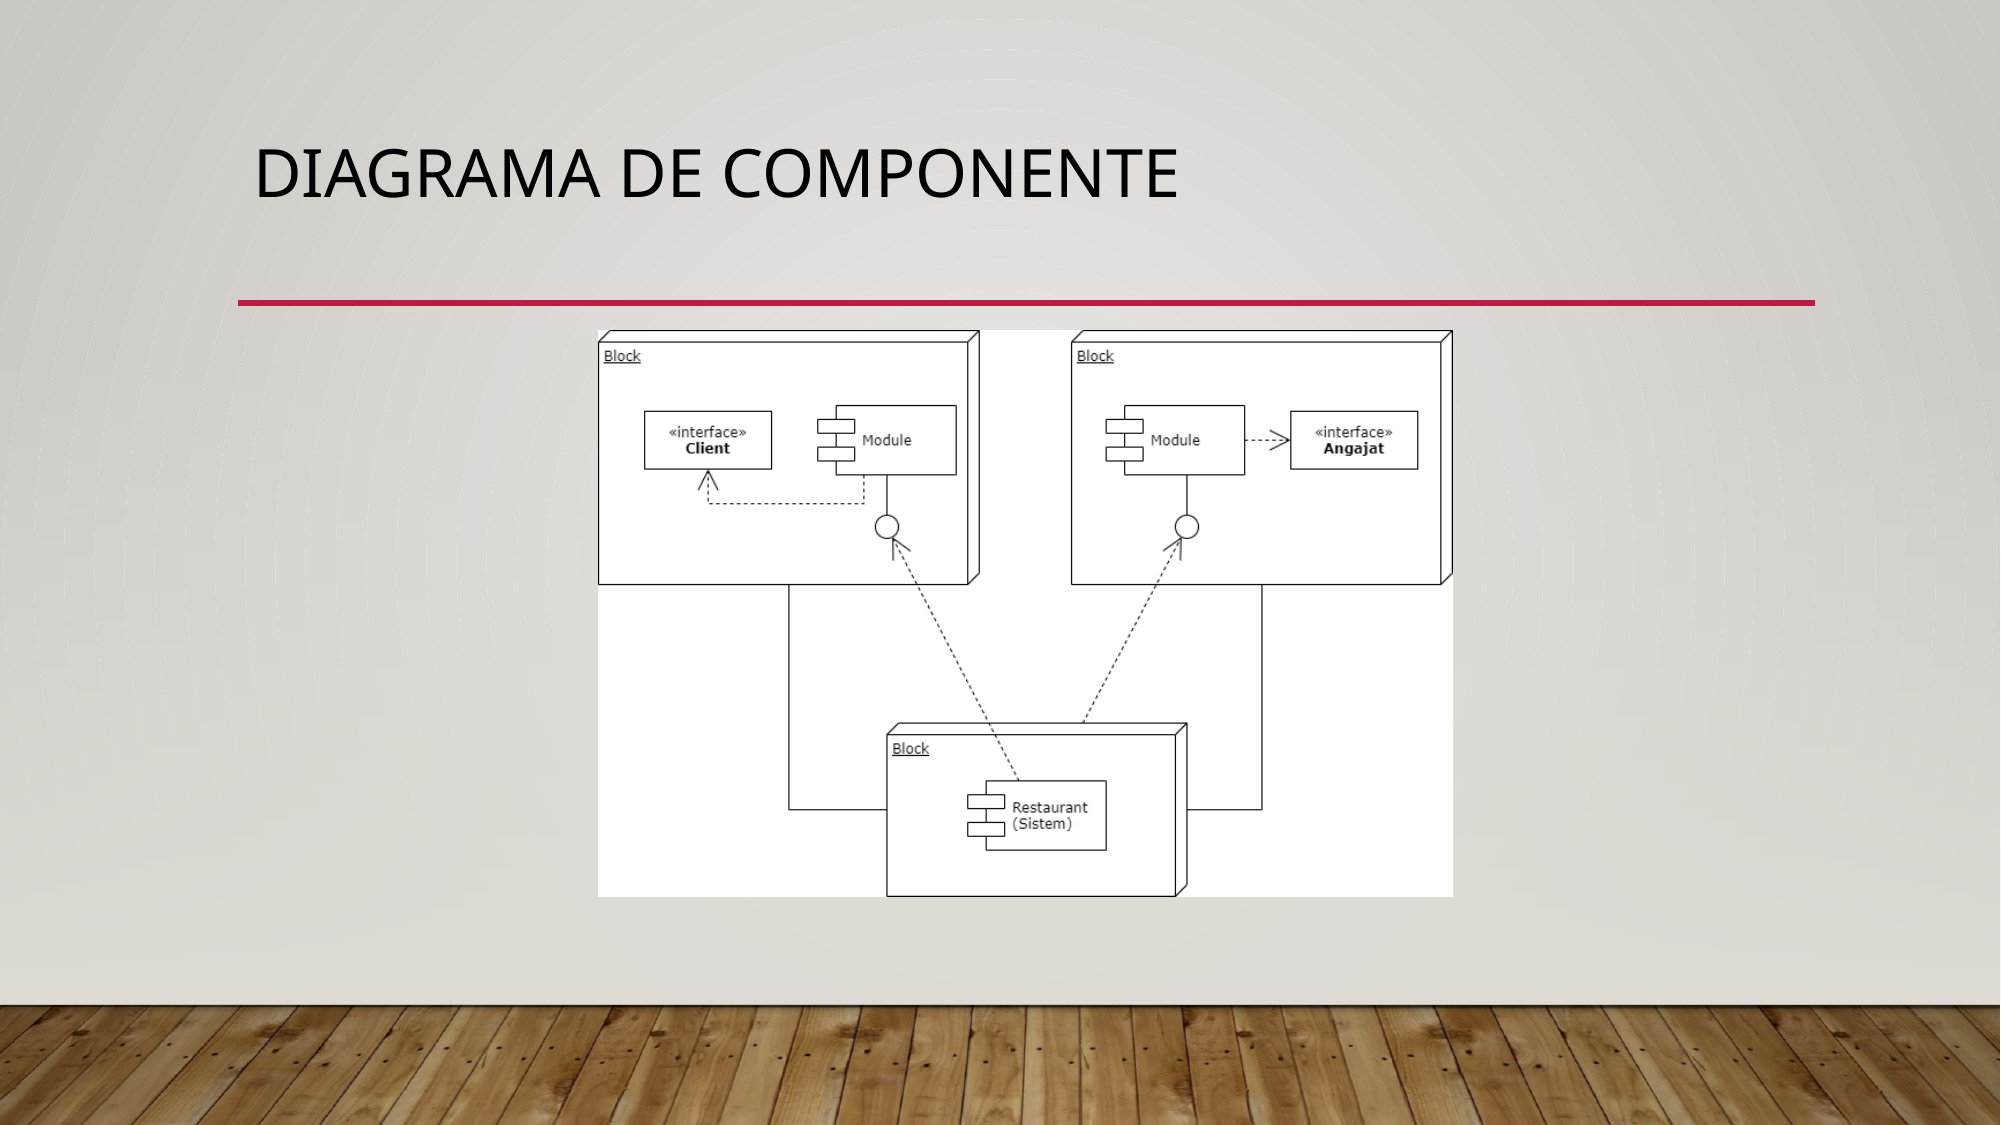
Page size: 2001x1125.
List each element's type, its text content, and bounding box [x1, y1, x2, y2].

title Diagrama de componente [238, 131, 1814, 305]
picture [0, 1005, 2000, 1125]
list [598, 330, 1453, 897]
